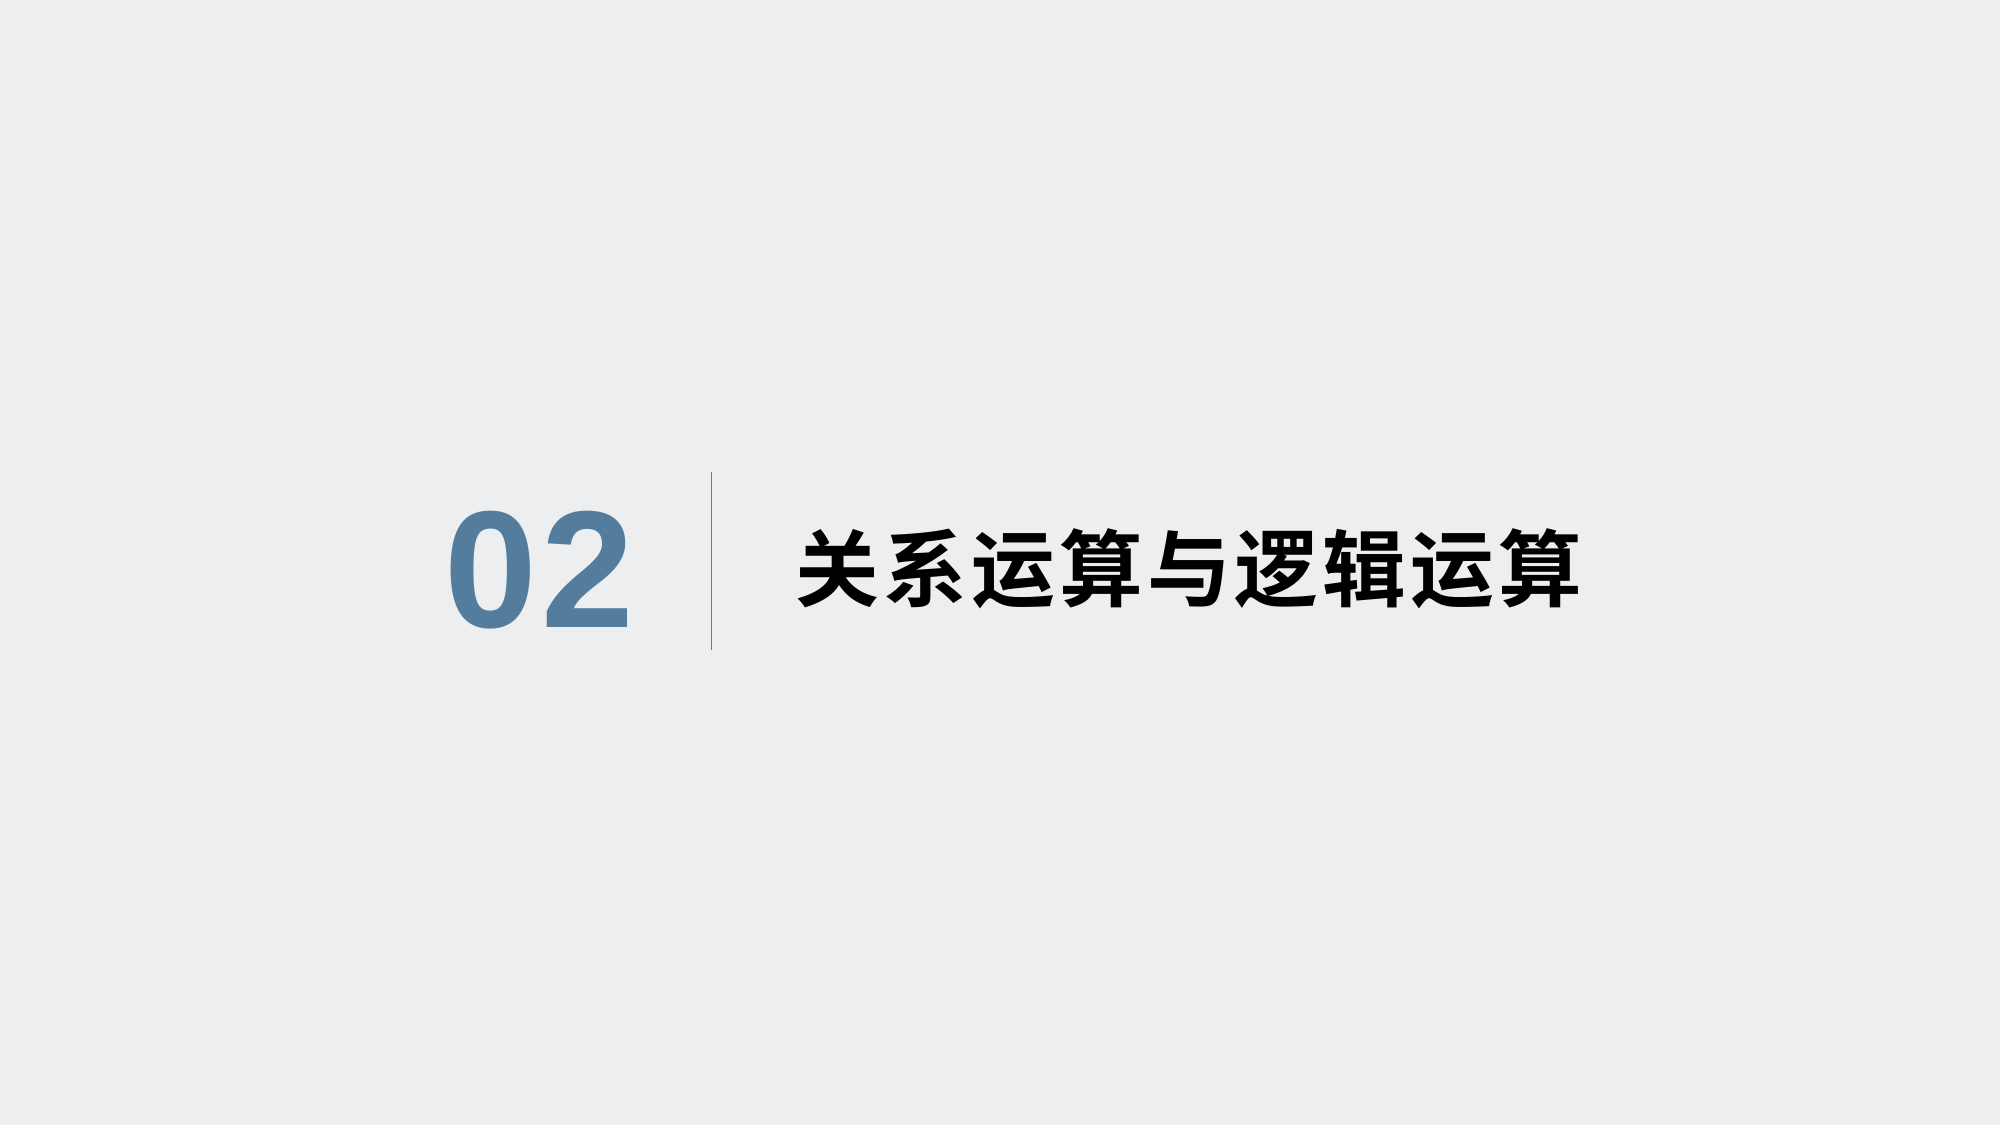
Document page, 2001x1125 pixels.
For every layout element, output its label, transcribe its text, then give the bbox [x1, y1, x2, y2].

text_box 02 [401, 449, 679, 673]
title 关系运算与逻辑运算 [780, 477, 1659, 656]
